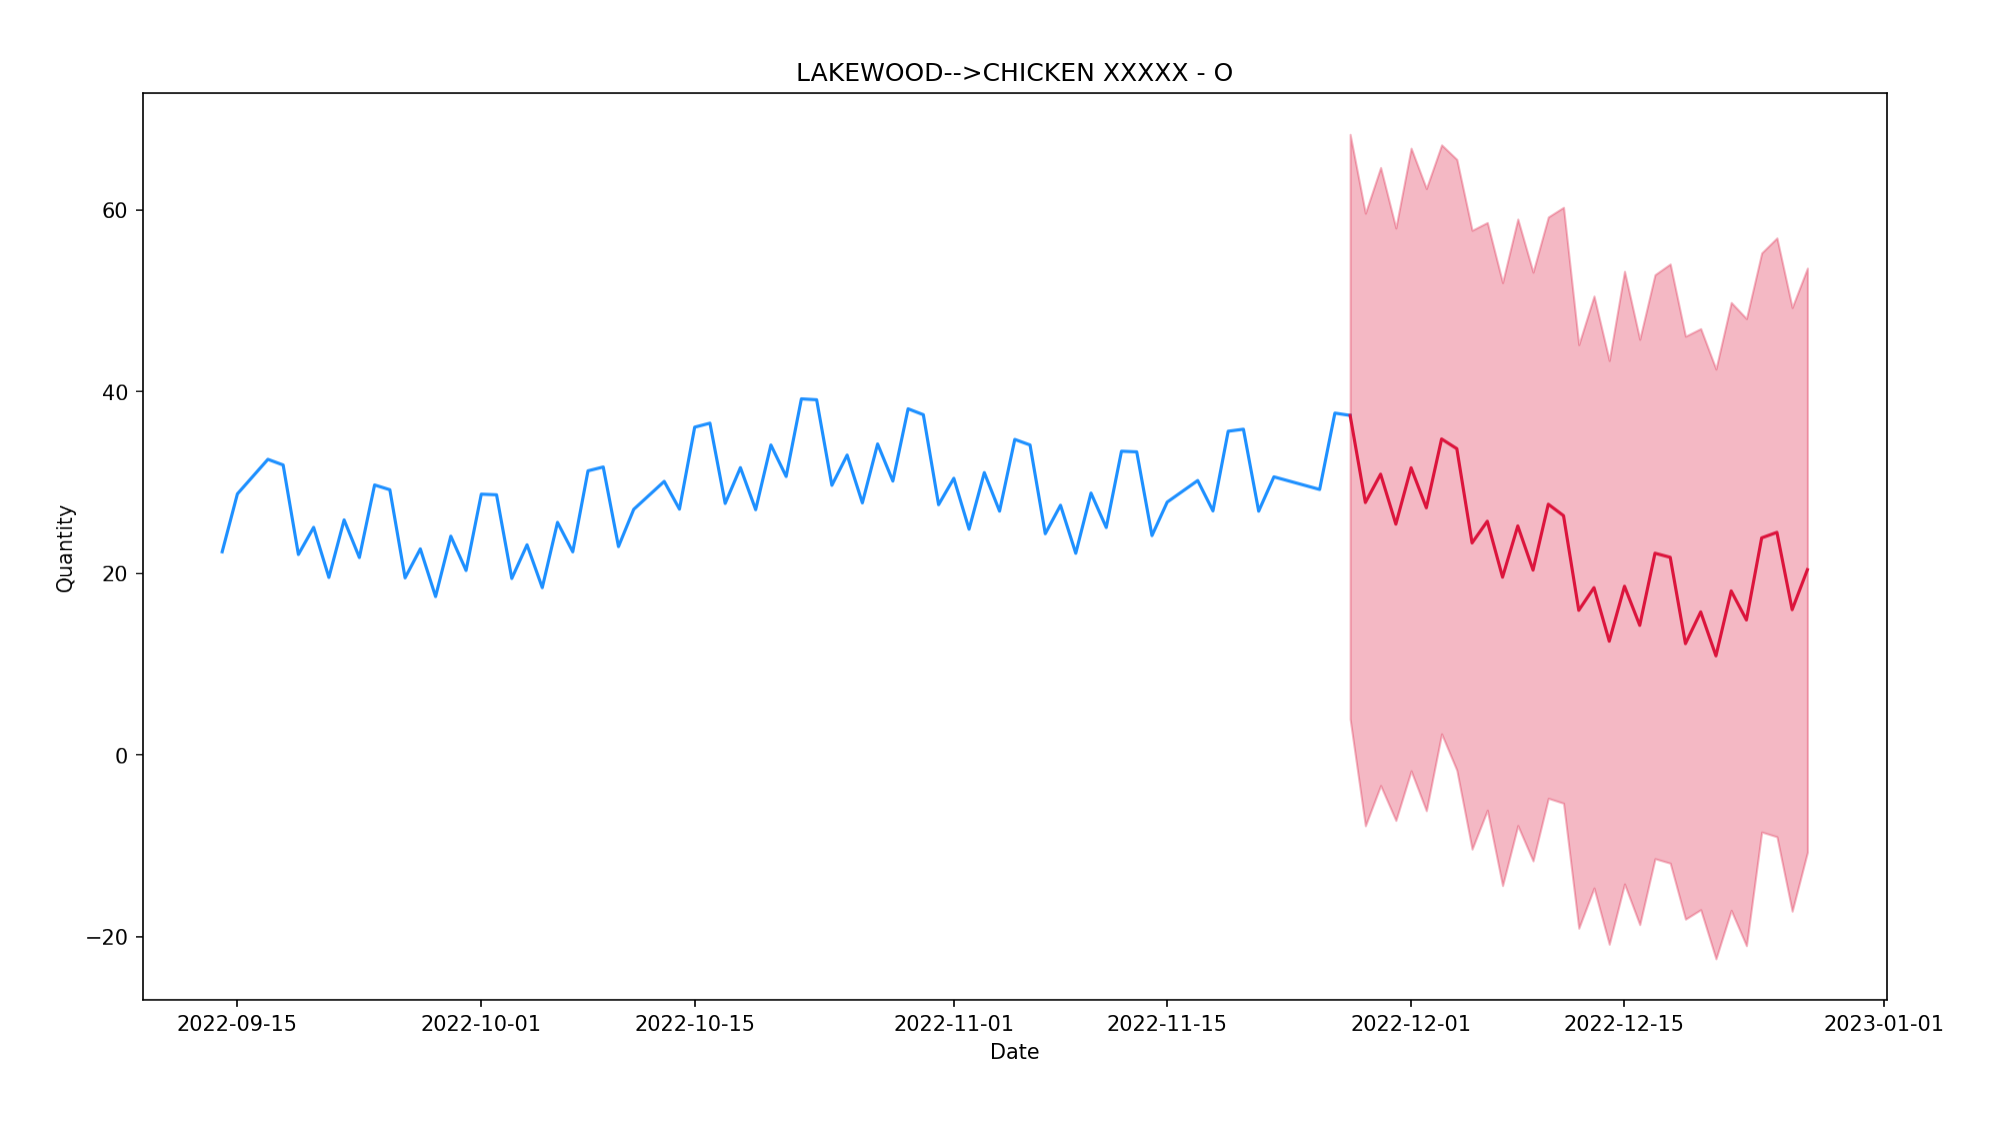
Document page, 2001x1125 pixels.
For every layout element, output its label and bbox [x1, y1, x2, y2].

picture [41, 47, 1959, 1078]
